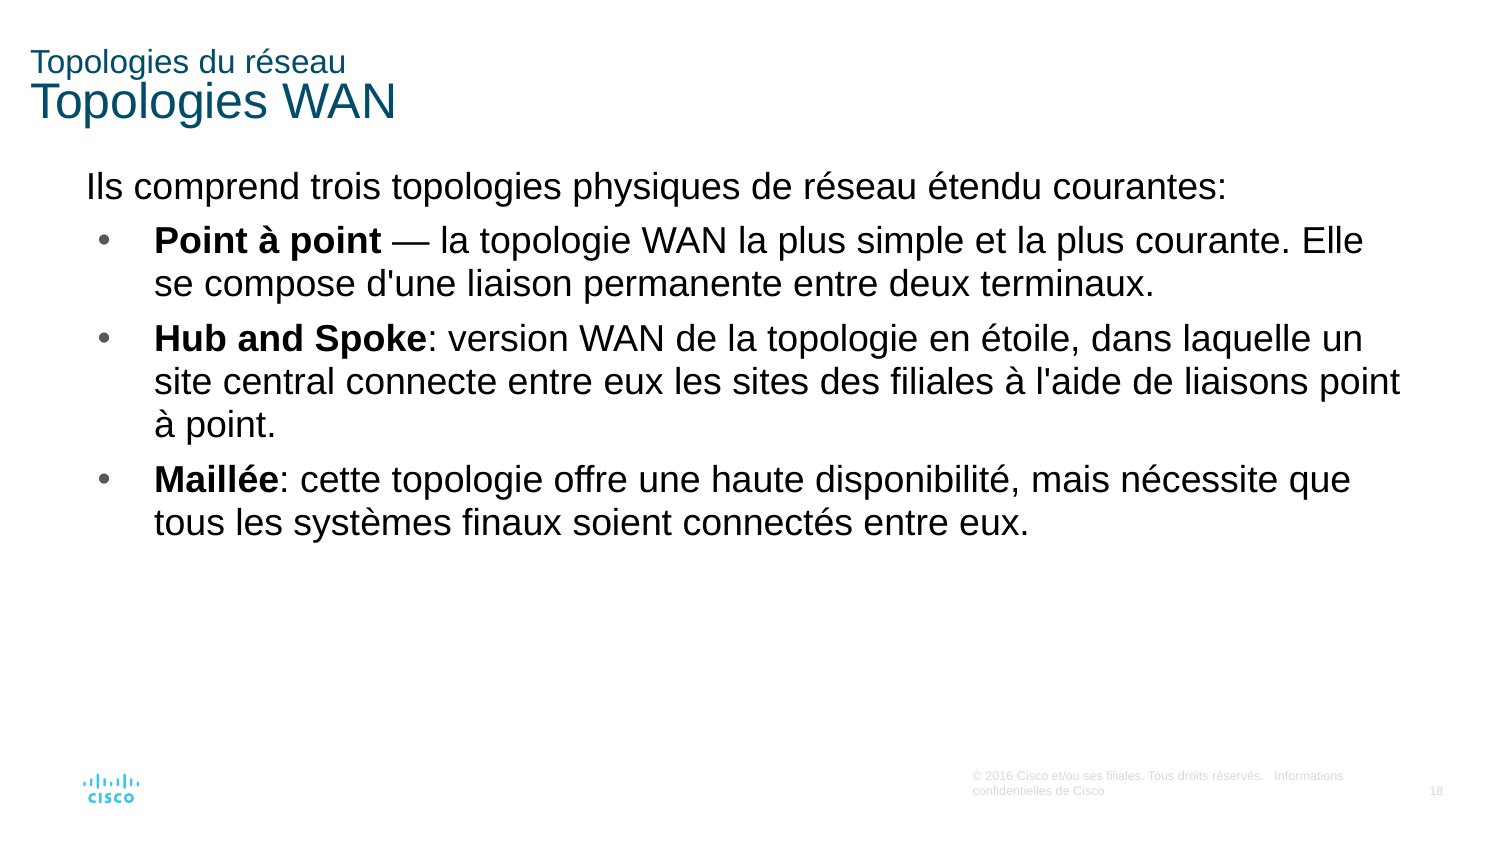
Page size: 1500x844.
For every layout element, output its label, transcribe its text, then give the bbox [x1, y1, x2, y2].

title Topologies du réseau Topologies WAN [15, 27, 1385, 148]
list Ils comprend trois topologies physiques de réseau étendu courantes: Point à point — la topologie WAN la plus simple et la plus courante. Elle se compose d'une liaison permanente entre deux terminaux. Hub and Spoke: version WAN de la topologie en étoile, dans laquelle un site central connecte entre eux les sites des filiales à l'aide de liaisons point à point. Maillée: cette topologie offre une haute disponibilité, mais nécessite que tous les systèmes finaux soient connectés entre eux. [70, 154, 1430, 615]
